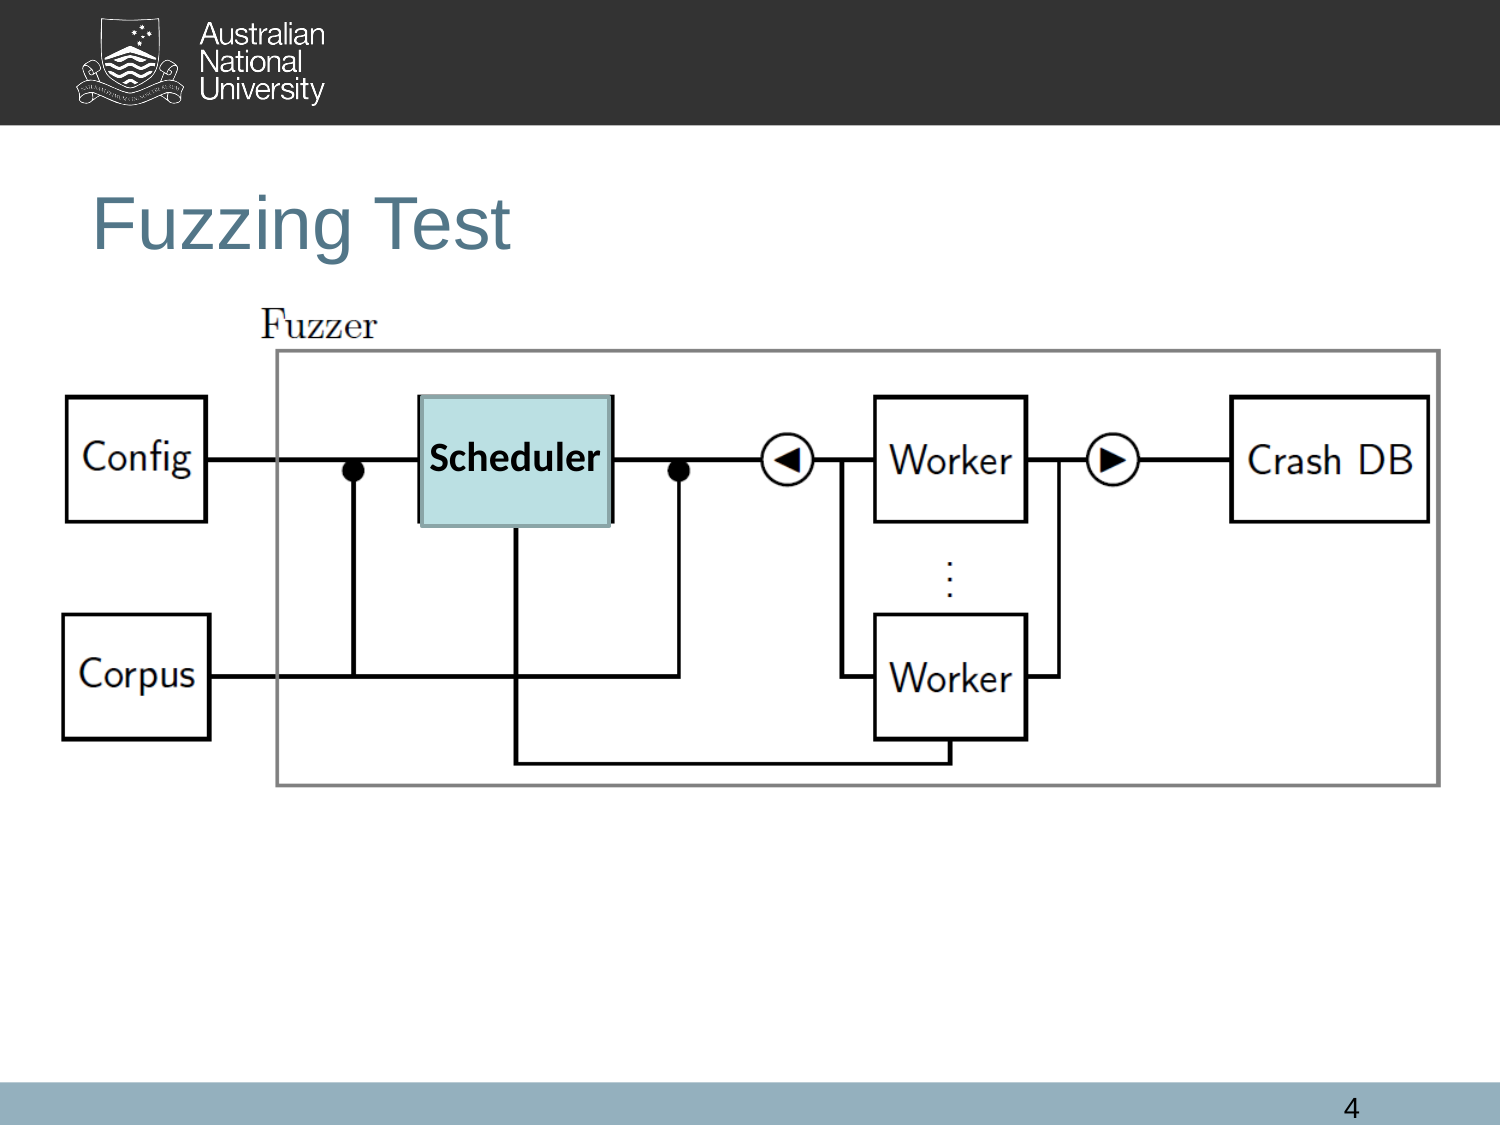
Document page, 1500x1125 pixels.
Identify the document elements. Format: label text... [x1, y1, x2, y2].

title Fuzzing Test [76, 125, 1427, 277]
picture [76, 18, 325, 106]
picture [47, 278, 1466, 844]
slide_number 4 [1328, 1082, 1426, 1118]
